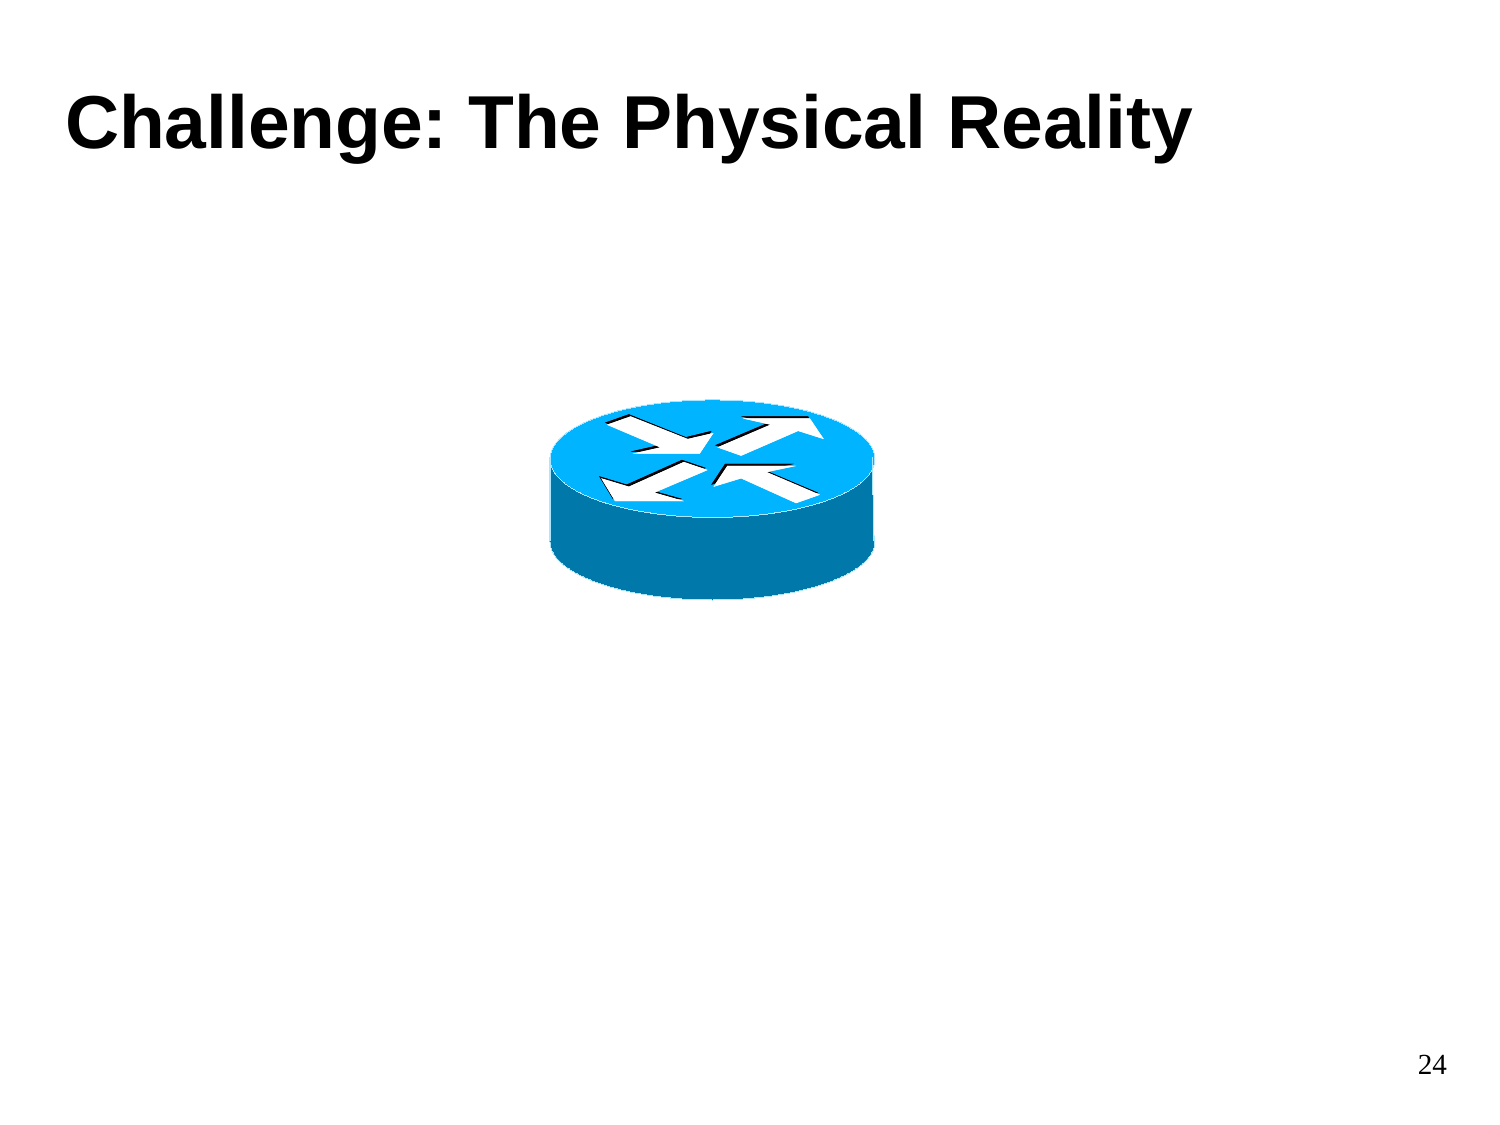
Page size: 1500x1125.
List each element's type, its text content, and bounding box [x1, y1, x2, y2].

slide_number 24 [1312, 1037, 1463, 1101]
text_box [549, 399, 876, 601]
title Challenge: The Physical Reality [49, 62, 1374, 176]
